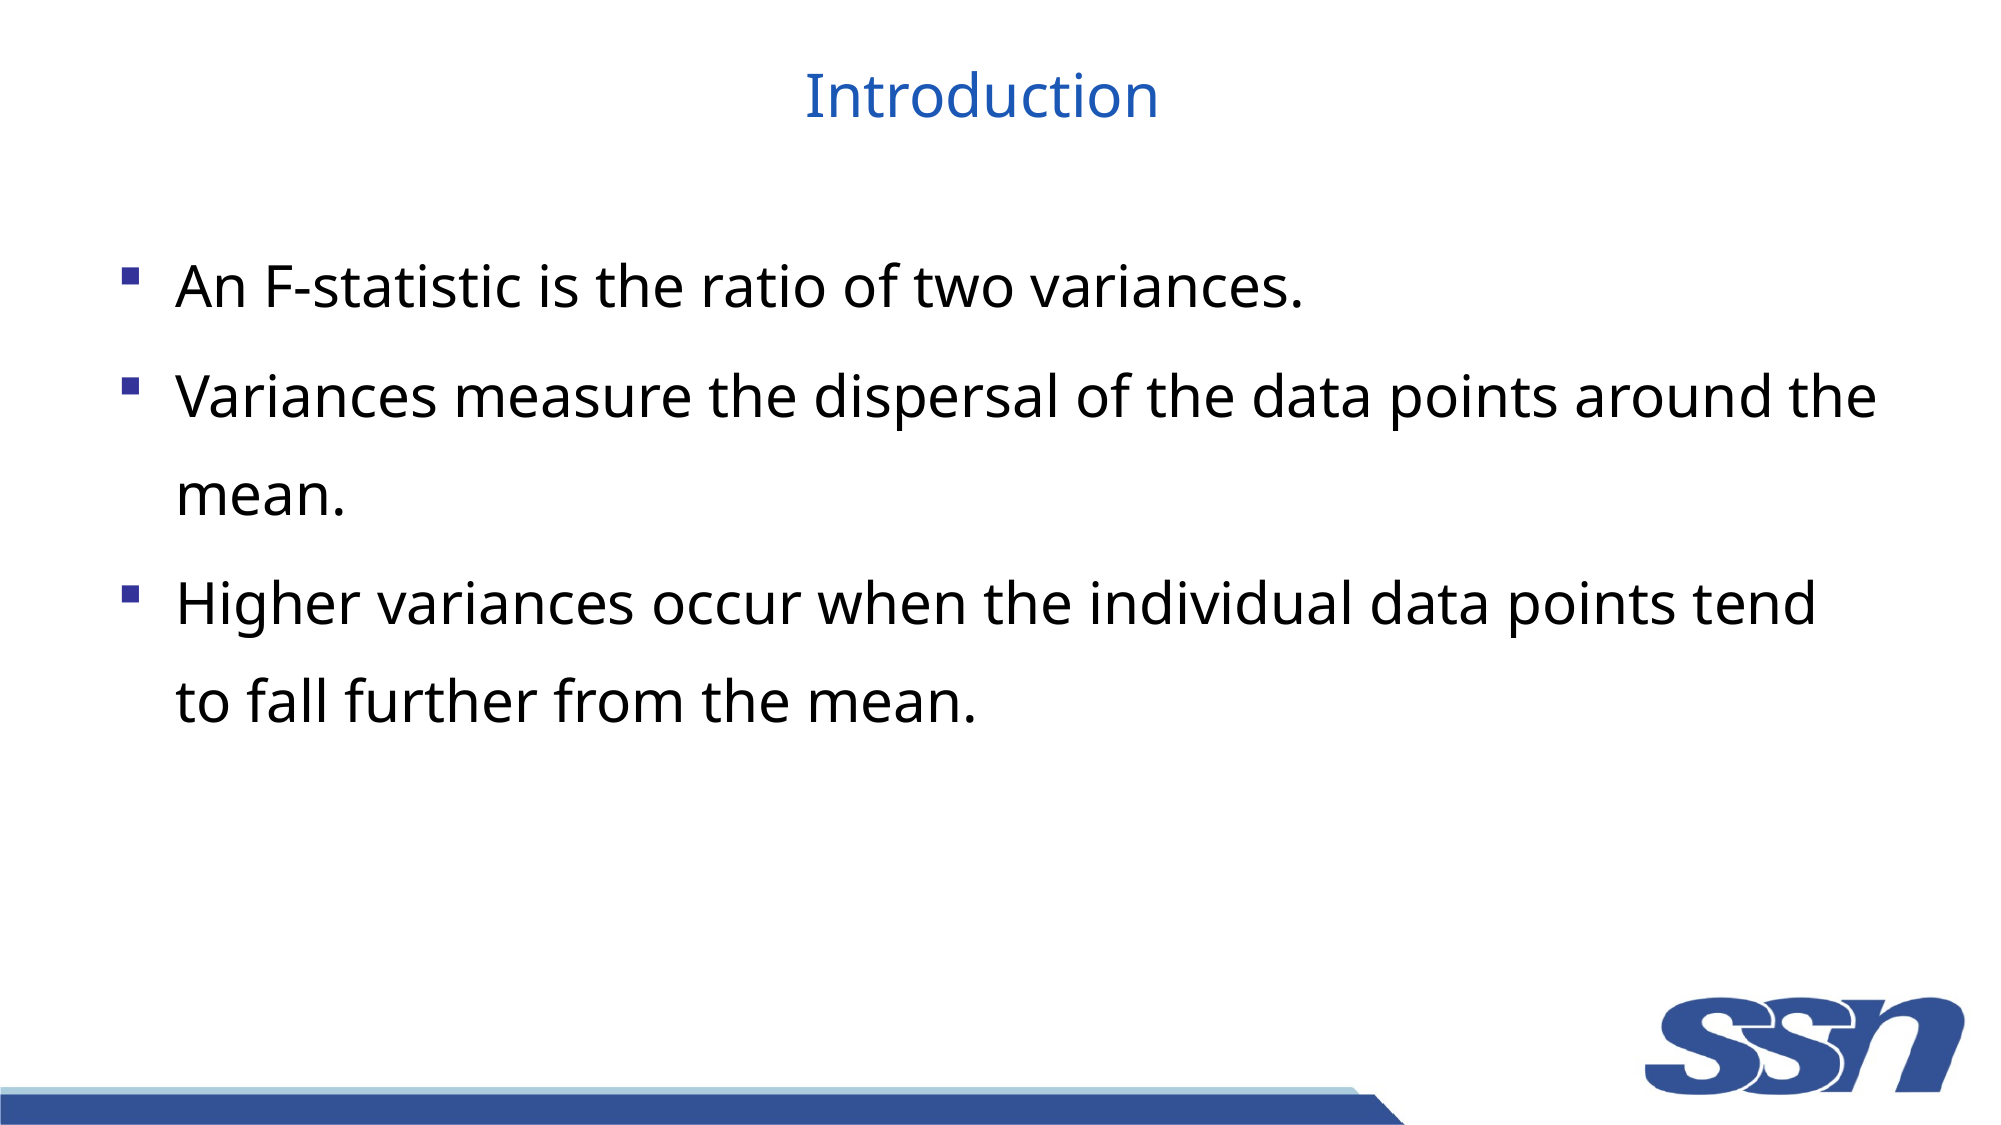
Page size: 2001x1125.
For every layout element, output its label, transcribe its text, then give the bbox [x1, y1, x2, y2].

list An F-statistic is the ratio of two variances. Variances measure the dispersal of the data points around the mean. Higher variances occur when the individual data points tend to fall further from the mean. [99, 212, 1900, 1005]
picture [0, 962, 1467, 1125]
picture [1625, 986, 1992, 1125]
title Introduction [83, 37, 1884, 150]
